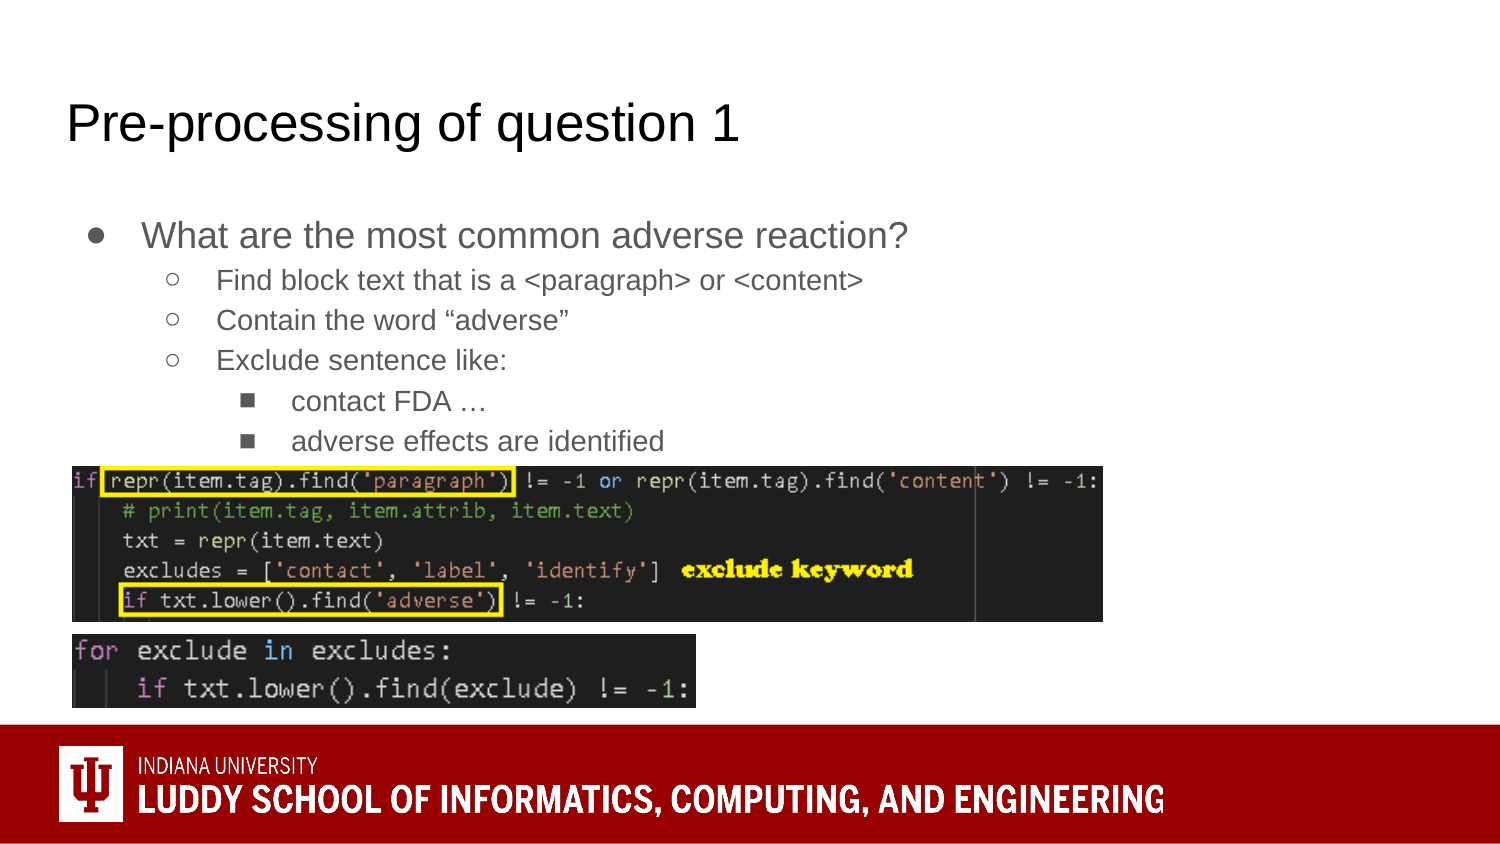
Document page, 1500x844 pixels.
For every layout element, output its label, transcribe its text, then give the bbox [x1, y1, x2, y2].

picture [72, 634, 696, 708]
list What are the most common adverse reaction? Find block text that is a <paragraph> or <content> Contain the word “adverse” Exclude sentence like: contact FDA … adverse effects are identified [51, 189, 1449, 750]
picture [72, 466, 1103, 622]
picture [59, 750, 1163, 822]
title Pre-processing of question 1 [51, 72, 1449, 167]
